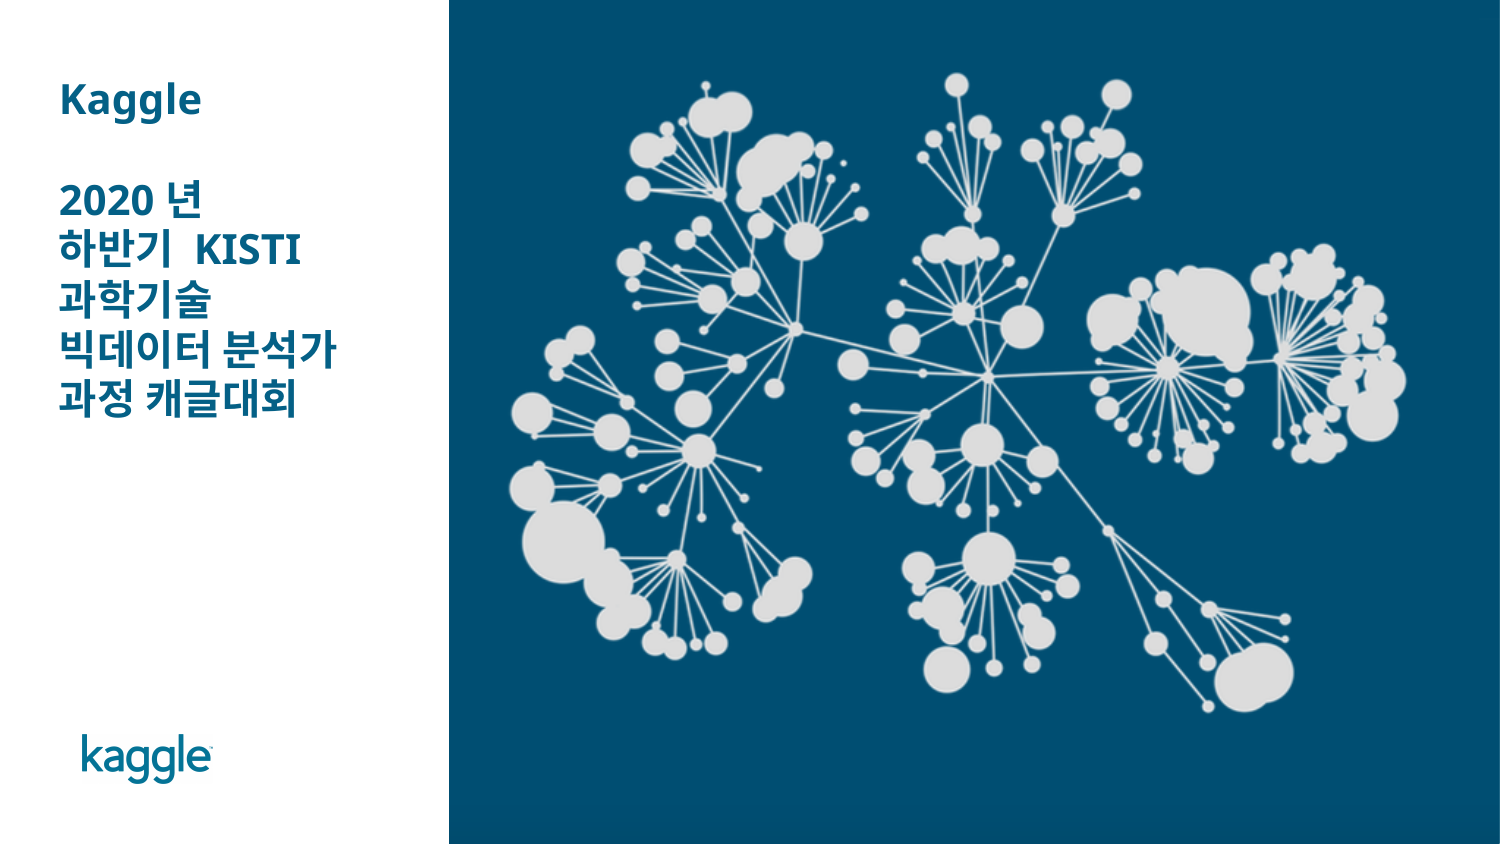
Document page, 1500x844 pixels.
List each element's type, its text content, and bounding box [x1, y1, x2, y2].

title Kaggle 2020년 하반기 KISTI 과학기술 빅데이터 분석가 과정 캐글대회 [0, 0, 388, 497]
picture [840, 160, 847, 167]
picture [158, 752, 169, 767]
picture [132, 752, 144, 767]
picture [509, 73, 1407, 713]
text_box [0, 0, 444, 844]
picture [82, 733, 213, 784]
